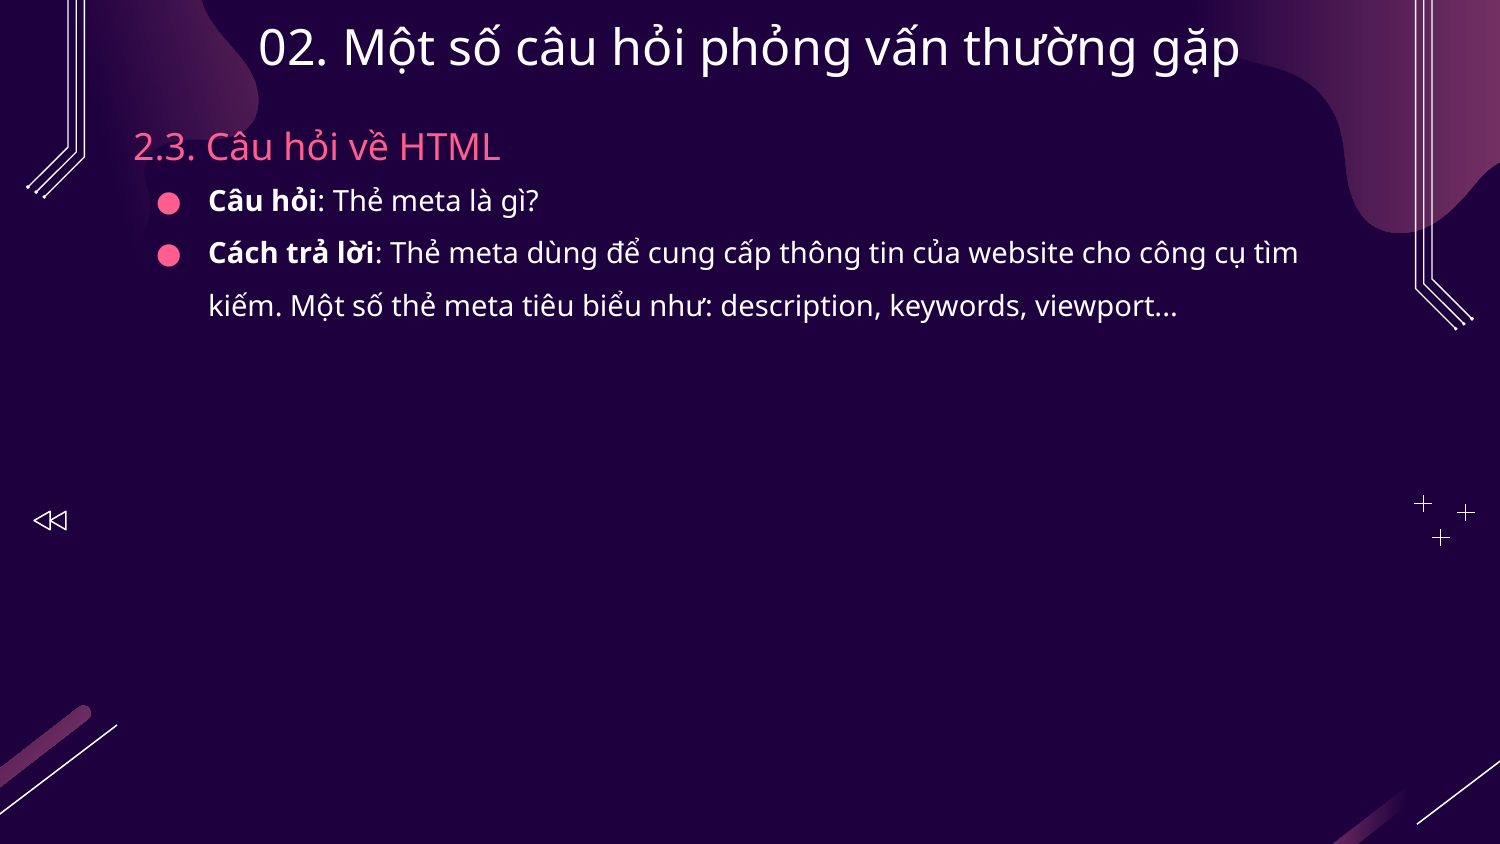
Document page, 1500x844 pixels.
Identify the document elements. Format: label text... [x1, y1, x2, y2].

title 02. Một số câu hỏi phỏng vấn thường gặp [118, 0, 1382, 94]
text_box [278, 229, 1500, 305]
subtitle 2.3. Câu hỏi về HTML [118, 116, 1172, 184]
subtitle Câu hỏi: Thẻ meta là gì? Cách trả lời: Thẻ meta dùng để cung cấp thông tin của website cho công cụ tìm kiếm. Một số thẻ meta tiêu biểu như: description, keywords, viewport... [118, 149, 1337, 844]
